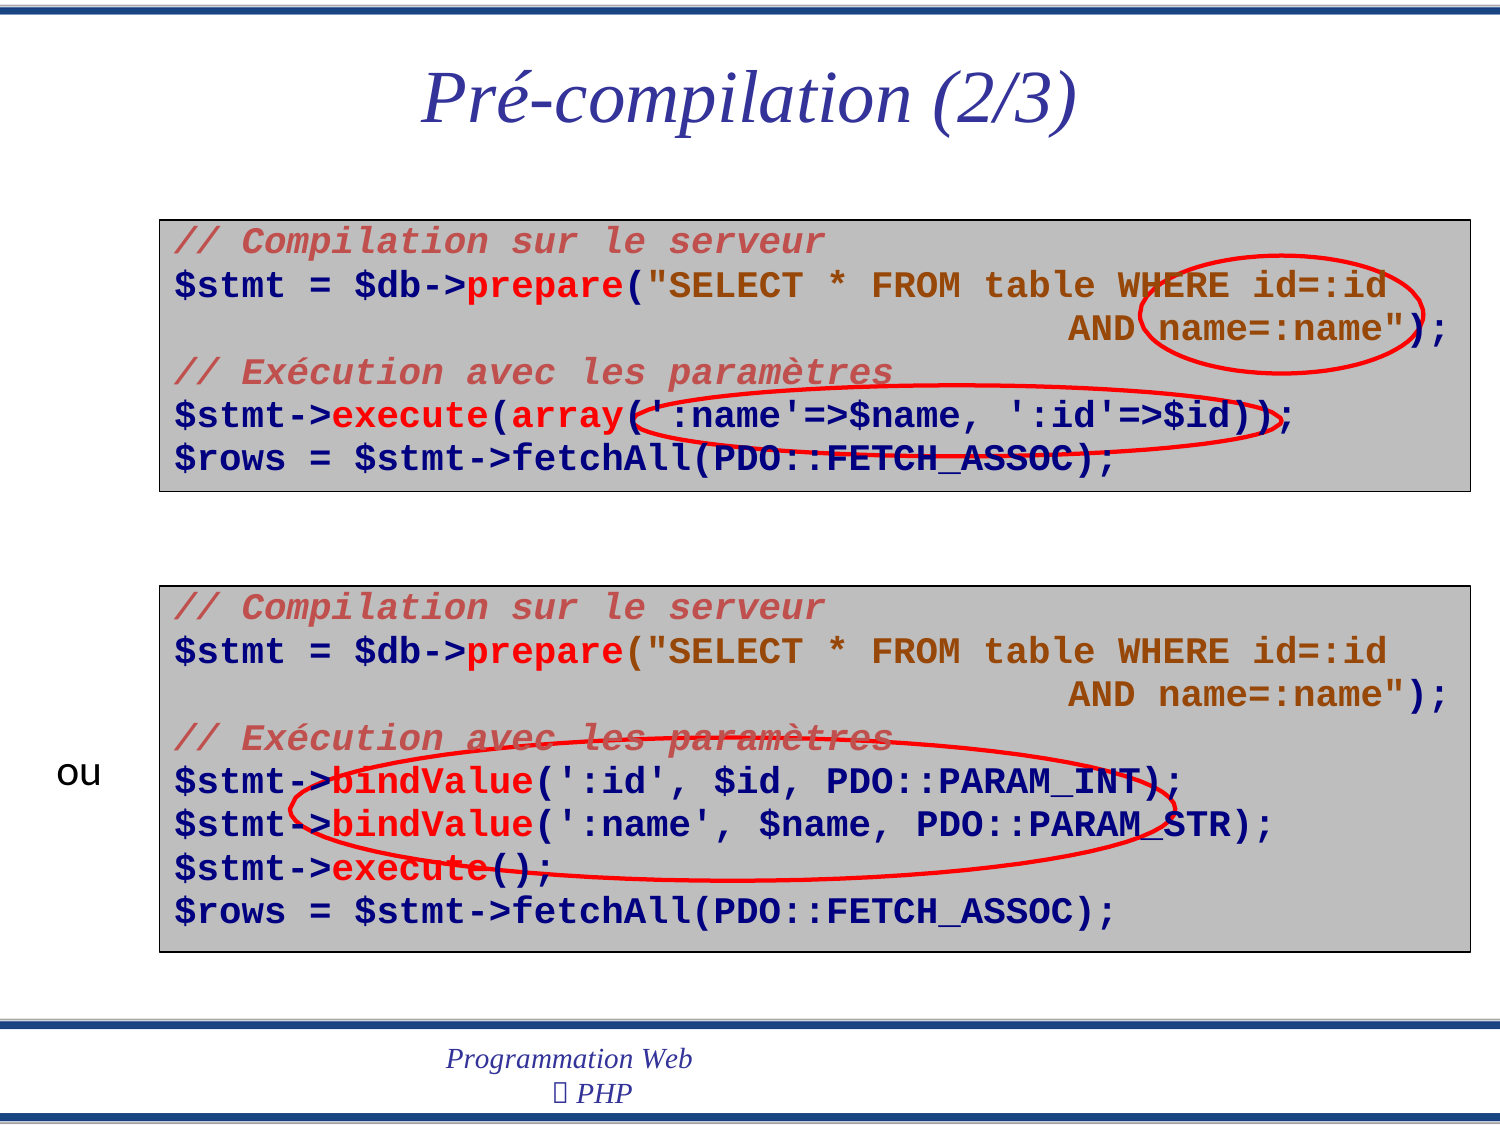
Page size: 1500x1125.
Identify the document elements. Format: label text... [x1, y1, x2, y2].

text_box Programmation Web  PHP [443, 1042, 695, 1115]
text_box [0, 1113, 1500, 1125]
text_box // Compilation sur le serveur $stmt = $db->prepare("SELECT * FROM table WHERE id=:id AND name=:name"); // Exécution avec les paramètres $stmt->execute(array(':name'=>$name, ':id'=>$id)); $rows = $stmt->fetchAll(PDO::FETCH_ASSOC); [159, 219, 1471, 492]
text_box Pré-compilation [419, 58, 927, 139]
text_box // Compilation sur le serveur $stmt = $db->prepare("SELECT * FROM table WHERE id=:id AND name=:name"); // Exécution avec les paramètres $stmt->bindValue(':id', $id, PDO::PARAM_INT); $stmt->bindValue(':name', $name, PDO::PARAM_STR); $stmt->execute(); $rows = $stmt->fetchAll(PDO::FETCH_ASSOC); [159, 585, 1471, 953]
text_box [0, 3, 1500, 15]
text_box [0, 1017, 1500, 1030]
text_box ou [54, 750, 119, 805]
text_box (2/3) [930, 58, 1092, 139]
